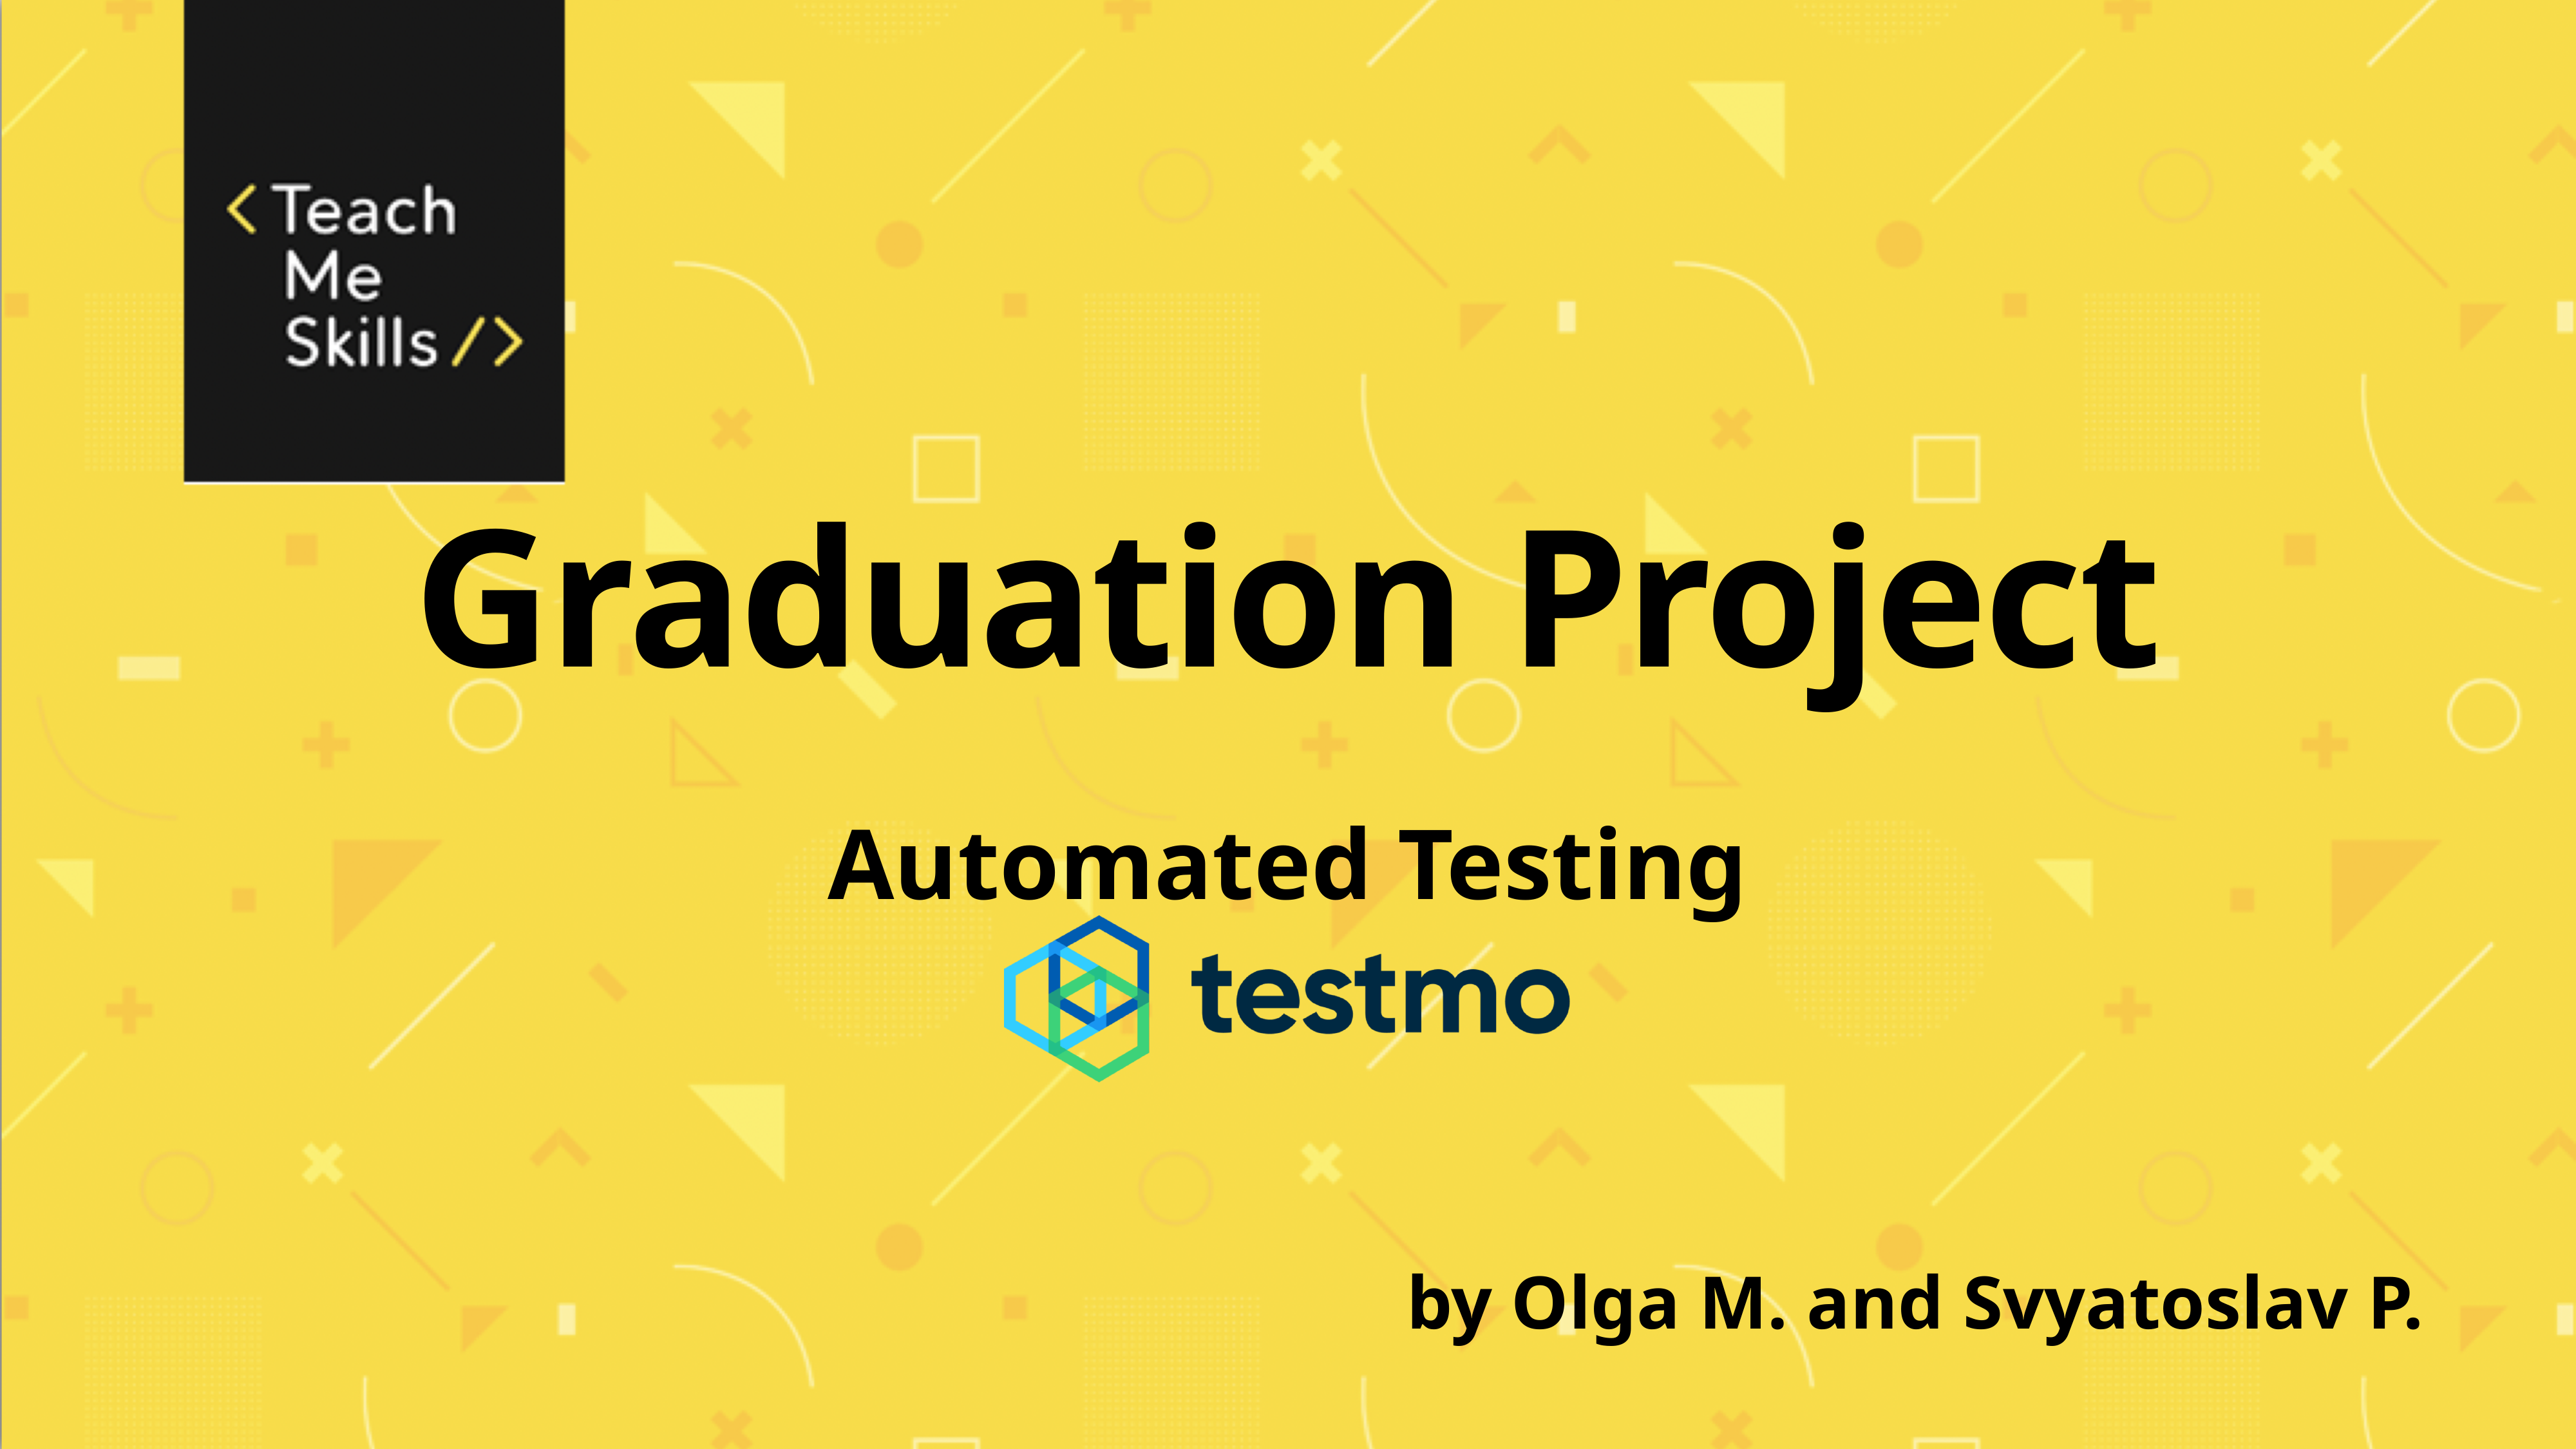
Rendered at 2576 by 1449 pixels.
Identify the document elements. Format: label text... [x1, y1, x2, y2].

list by Olga M. and Svyatoslav P. [126, 1251, 2448, 1320]
picture [0, 0, 2576, 1449]
subtitle Automated Testing [127, 797, 2449, 1162]
title Graduation Project [127, 345, 2449, 710]
